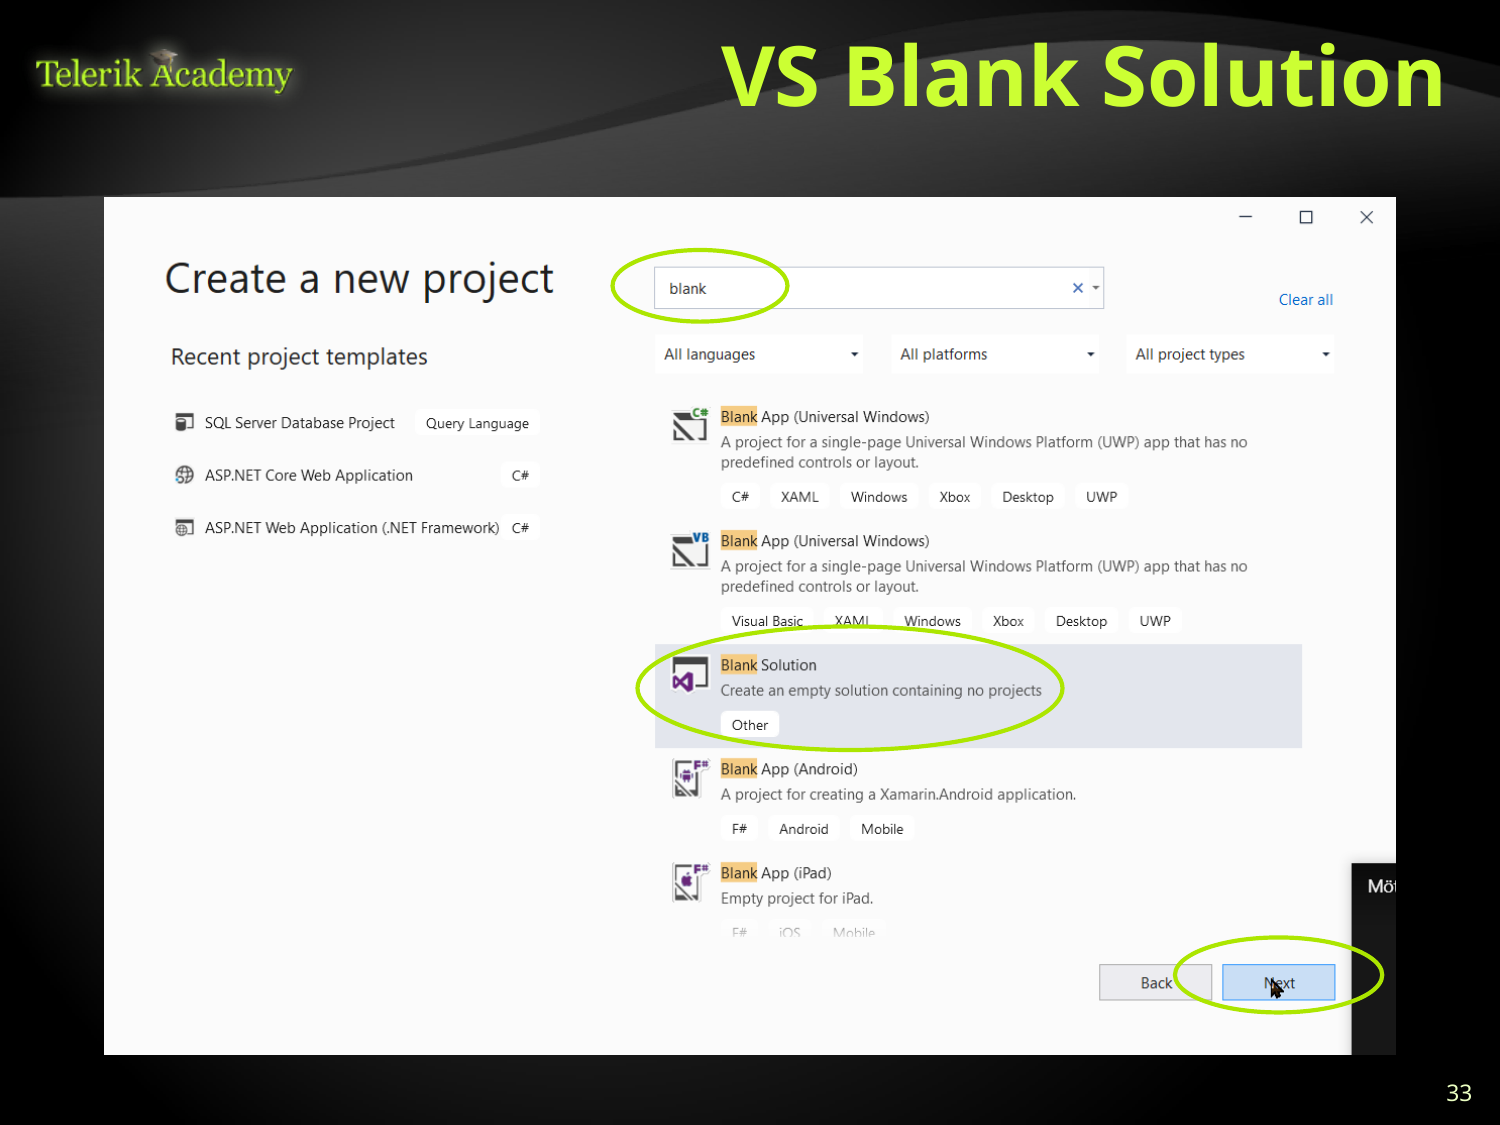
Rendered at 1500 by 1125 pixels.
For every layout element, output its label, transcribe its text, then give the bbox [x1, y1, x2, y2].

picture [0, 0, 1500, 1125]
title VS Blank Solution [300, 12, 1463, 150]
slide_number 33 [1412, 1074, 1488, 1113]
